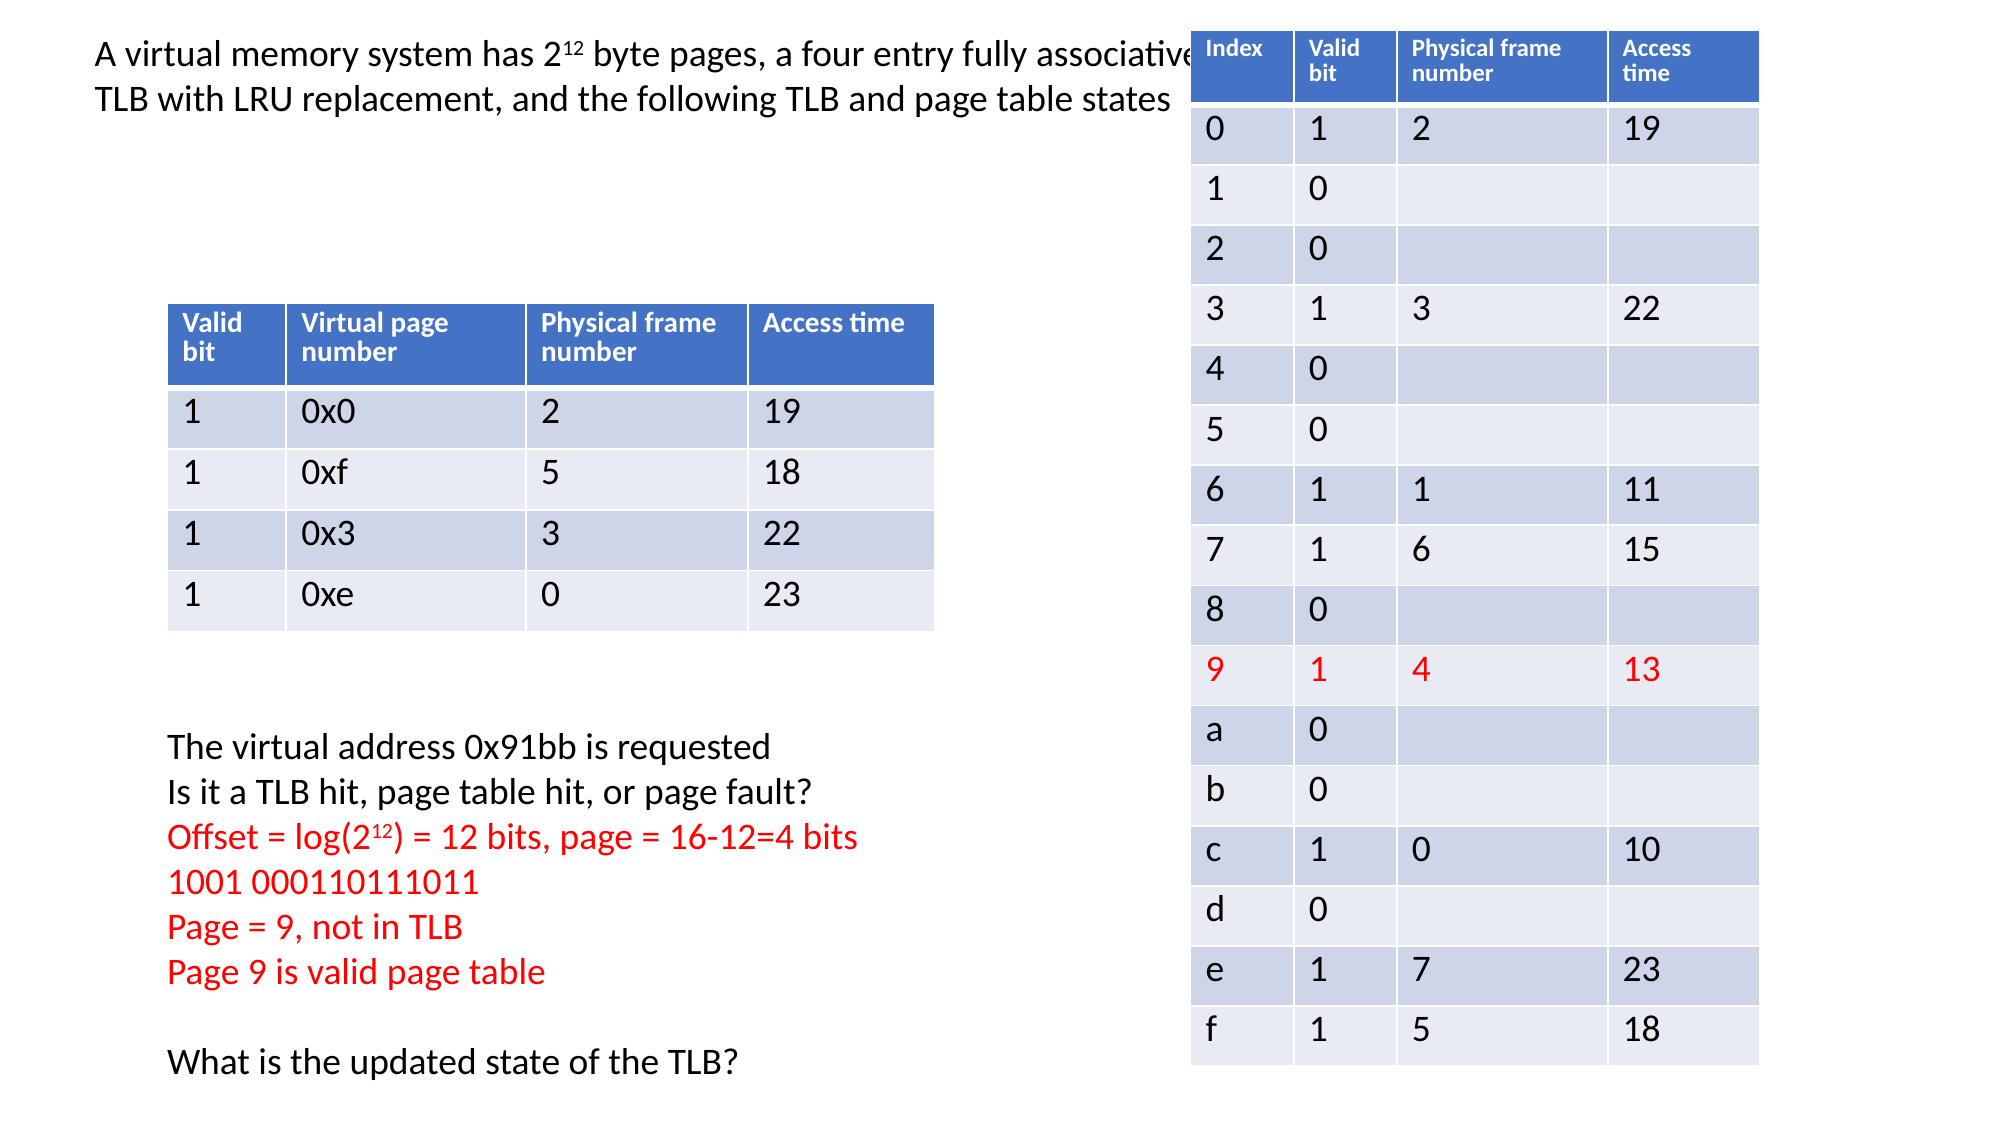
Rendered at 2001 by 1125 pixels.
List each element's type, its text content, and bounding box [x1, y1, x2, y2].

table_header Physical frame number [1398, 31, 1607, 102]
table_cell 7 [1398, 947, 1607, 1005]
table_cell 0x0 [287, 391, 525, 448]
table_cell 1 [1398, 466, 1607, 524]
table_cell 1 [1295, 947, 1396, 1005]
table_cell 1 [1295, 526, 1396, 585]
table_cell 6 [1191, 466, 1293, 524]
table_cell 0 [1191, 108, 1293, 164]
table_cell 18 [749, 450, 934, 509]
table_cell c [1191, 827, 1293, 885]
table_cell [1609, 766, 1759, 825]
table_cell 2 [1191, 226, 1293, 284]
table_cell [1398, 706, 1607, 765]
table_cell 0 [1295, 706, 1396, 765]
table_cell [1609, 706, 1759, 765]
table_cell 0xe [287, 571, 525, 631]
table_header Valid bit [168, 304, 285, 385]
table_cell [1398, 346, 1607, 404]
table_cell e [1191, 947, 1293, 1005]
table_cell 22 [1609, 286, 1759, 344]
table_cell 0x3 [287, 511, 525, 570]
table_cell 5 [1398, 1007, 1607, 1065]
table_cell 8 [1191, 586, 1293, 645]
table_cell 23 [749, 571, 934, 631]
text_box The virtual address 0x91bb is requested Is it a TLB hit, page table hit, or page fault? Offset = log(212) = 12 bits, page = 16-12=4 bits 1001 000110111011 Page = 9, not in TLB Page 9 is valid page table What is the updated state of the TLB? [152, 714, 874, 1090]
table_cell 1 [168, 450, 285, 509]
table_cell b [1191, 766, 1293, 825]
table_header Access time [749, 304, 934, 385]
table_cell 2 [527, 391, 747, 448]
table_cell 0 [527, 571, 747, 631]
table_cell 9 [1191, 646, 1293, 705]
table_cell 3 [1191, 286, 1293, 344]
table_cell [1609, 346, 1759, 404]
table_cell 2 [1398, 108, 1607, 164]
table_cell 3 [527, 511, 747, 570]
table_cell 19 [749, 391, 934, 448]
table_cell 5 [1191, 406, 1293, 464]
table_cell [1398, 226, 1607, 284]
table_cell 1 [168, 571, 285, 631]
table_cell [1609, 166, 1759, 224]
table_cell 0 [1295, 766, 1396, 825]
table_cell 1 [168, 391, 285, 448]
table_cell 1 [1295, 827, 1396, 885]
table_cell [1609, 226, 1759, 284]
table_cell [1398, 166, 1607, 224]
table_cell 4 [1398, 646, 1607, 705]
table_cell 7 [1191, 526, 1293, 585]
table_cell 0 [1398, 827, 1607, 885]
table_header Valid bit [1295, 31, 1396, 102]
table_header Virtual page number [287, 304, 525, 385]
table_cell 6 [1398, 526, 1607, 585]
table_cell 0xf [287, 450, 525, 509]
table_cell 1 [1295, 286, 1396, 344]
table_header Access time [1609, 31, 1759, 102]
table_cell 10 [1609, 827, 1759, 885]
table_cell 13 [1609, 646, 1759, 705]
table_cell 0 [1295, 226, 1396, 284]
table_cell [1398, 766, 1607, 825]
table_cell 19 [1609, 108, 1759, 164]
table_cell [1609, 586, 1759, 645]
table_header Physical frame number [527, 304, 747, 385]
table_cell 1 [168, 511, 285, 570]
table_cell 0 [1295, 586, 1396, 645]
table_cell 22 [749, 511, 934, 570]
table_cell [1398, 406, 1607, 464]
table_cell [1398, 887, 1607, 945]
table_cell 0 [1295, 346, 1396, 404]
table_cell 1 [1295, 466, 1396, 524]
table_cell a [1191, 706, 1293, 765]
table_cell 18 [1609, 1007, 1759, 1065]
table_cell 0 [1295, 887, 1396, 945]
table_cell 1 [1295, 108, 1396, 164]
table_cell 5 [527, 450, 747, 509]
table_cell 0 [1295, 406, 1396, 464]
table_cell 3 [1398, 286, 1607, 344]
table_cell 11 [1609, 466, 1759, 524]
table_cell 1 [1295, 646, 1396, 705]
table_cell [1609, 406, 1759, 464]
table_cell 1 [1191, 166, 1293, 224]
table_header Index [1191, 31, 1293, 102]
table_cell [1609, 887, 1759, 945]
table_cell 0 [1295, 166, 1396, 224]
table_cell d [1191, 887, 1293, 945]
table_cell 23 [1609, 947, 1759, 1005]
text_box A virtual memory system has 212 byte pages, a four entry fully associative TLB with LRU replacement, and the following TLB and page table states [79, 21, 1220, 127]
table_cell f [1191, 1007, 1293, 1065]
table_cell [1398, 586, 1607, 645]
table_cell 4 [1191, 346, 1293, 404]
table_cell 1 [1295, 1007, 1396, 1065]
table_cell 15 [1609, 526, 1759, 585]
